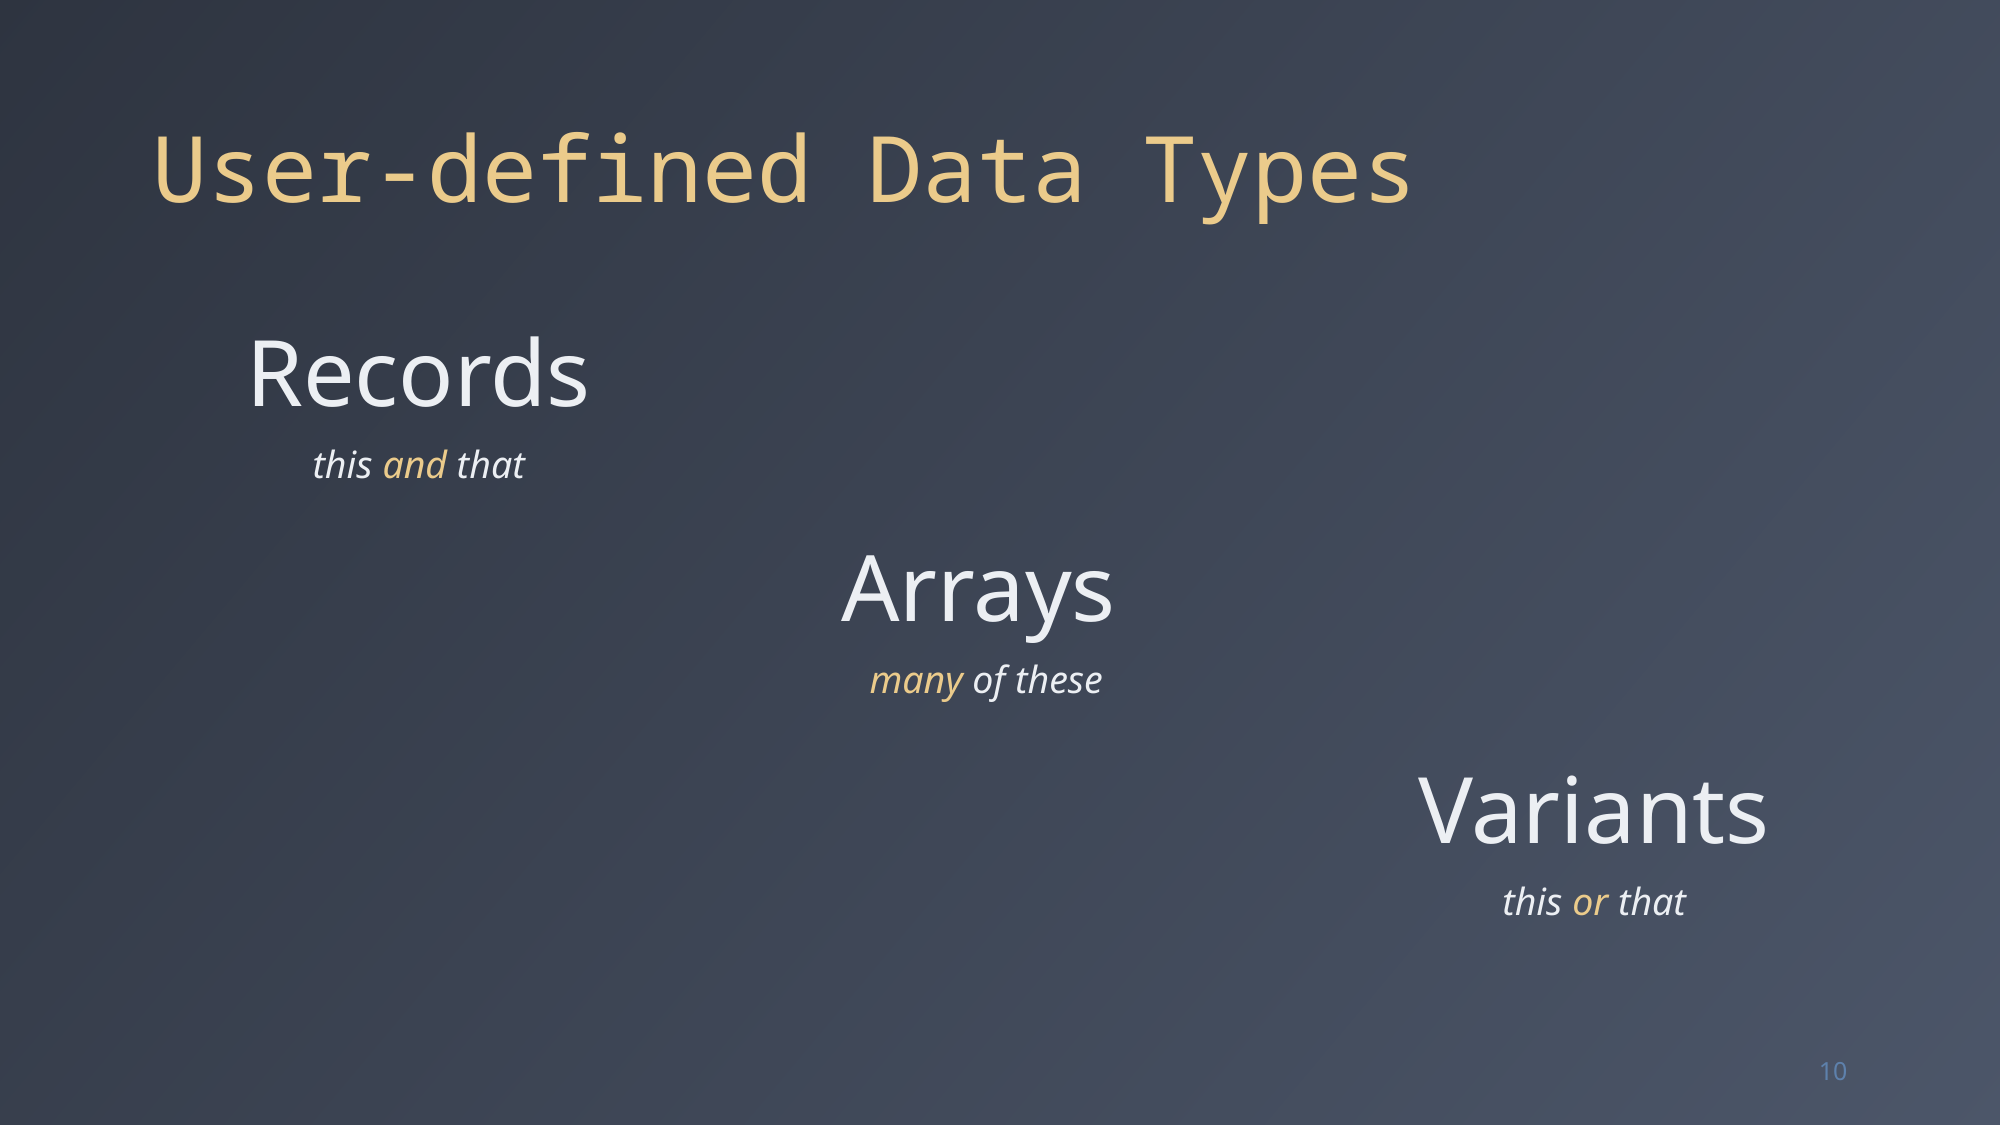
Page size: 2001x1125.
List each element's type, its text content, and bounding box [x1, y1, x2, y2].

text_box many of these [854, 648, 1119, 709]
text_box Arrays [826, 522, 1132, 647]
text_box this and that [297, 433, 540, 494]
text_box Variants [1403, 744, 1786, 870]
text_box Records [231, 307, 607, 433]
title User-defined Data Types [137, 26, 1863, 230]
text_box this or that [1487, 870, 1702, 931]
slide_number 10 [1738, 1042, 1863, 1103]
